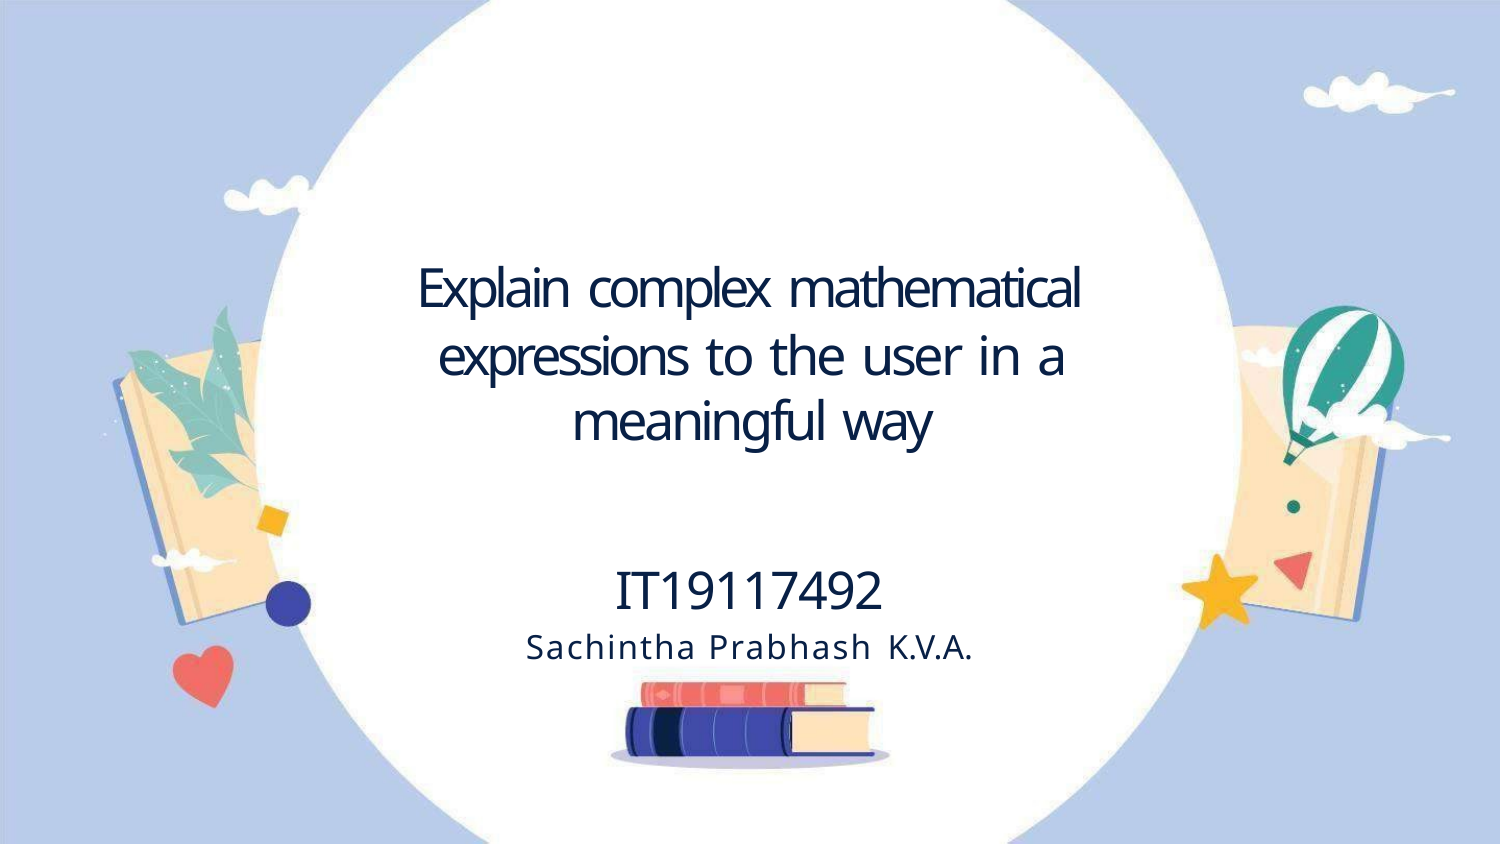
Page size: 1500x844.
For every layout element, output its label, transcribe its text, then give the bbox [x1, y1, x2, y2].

text_box IT19117492 Sachintha Prabhash K.V.A. [499, 545, 999, 667]
text_box [0, 0, 1500, 844]
list Explain complex mathematical expressions to the user in a meaningful way [347, 248, 1153, 726]
